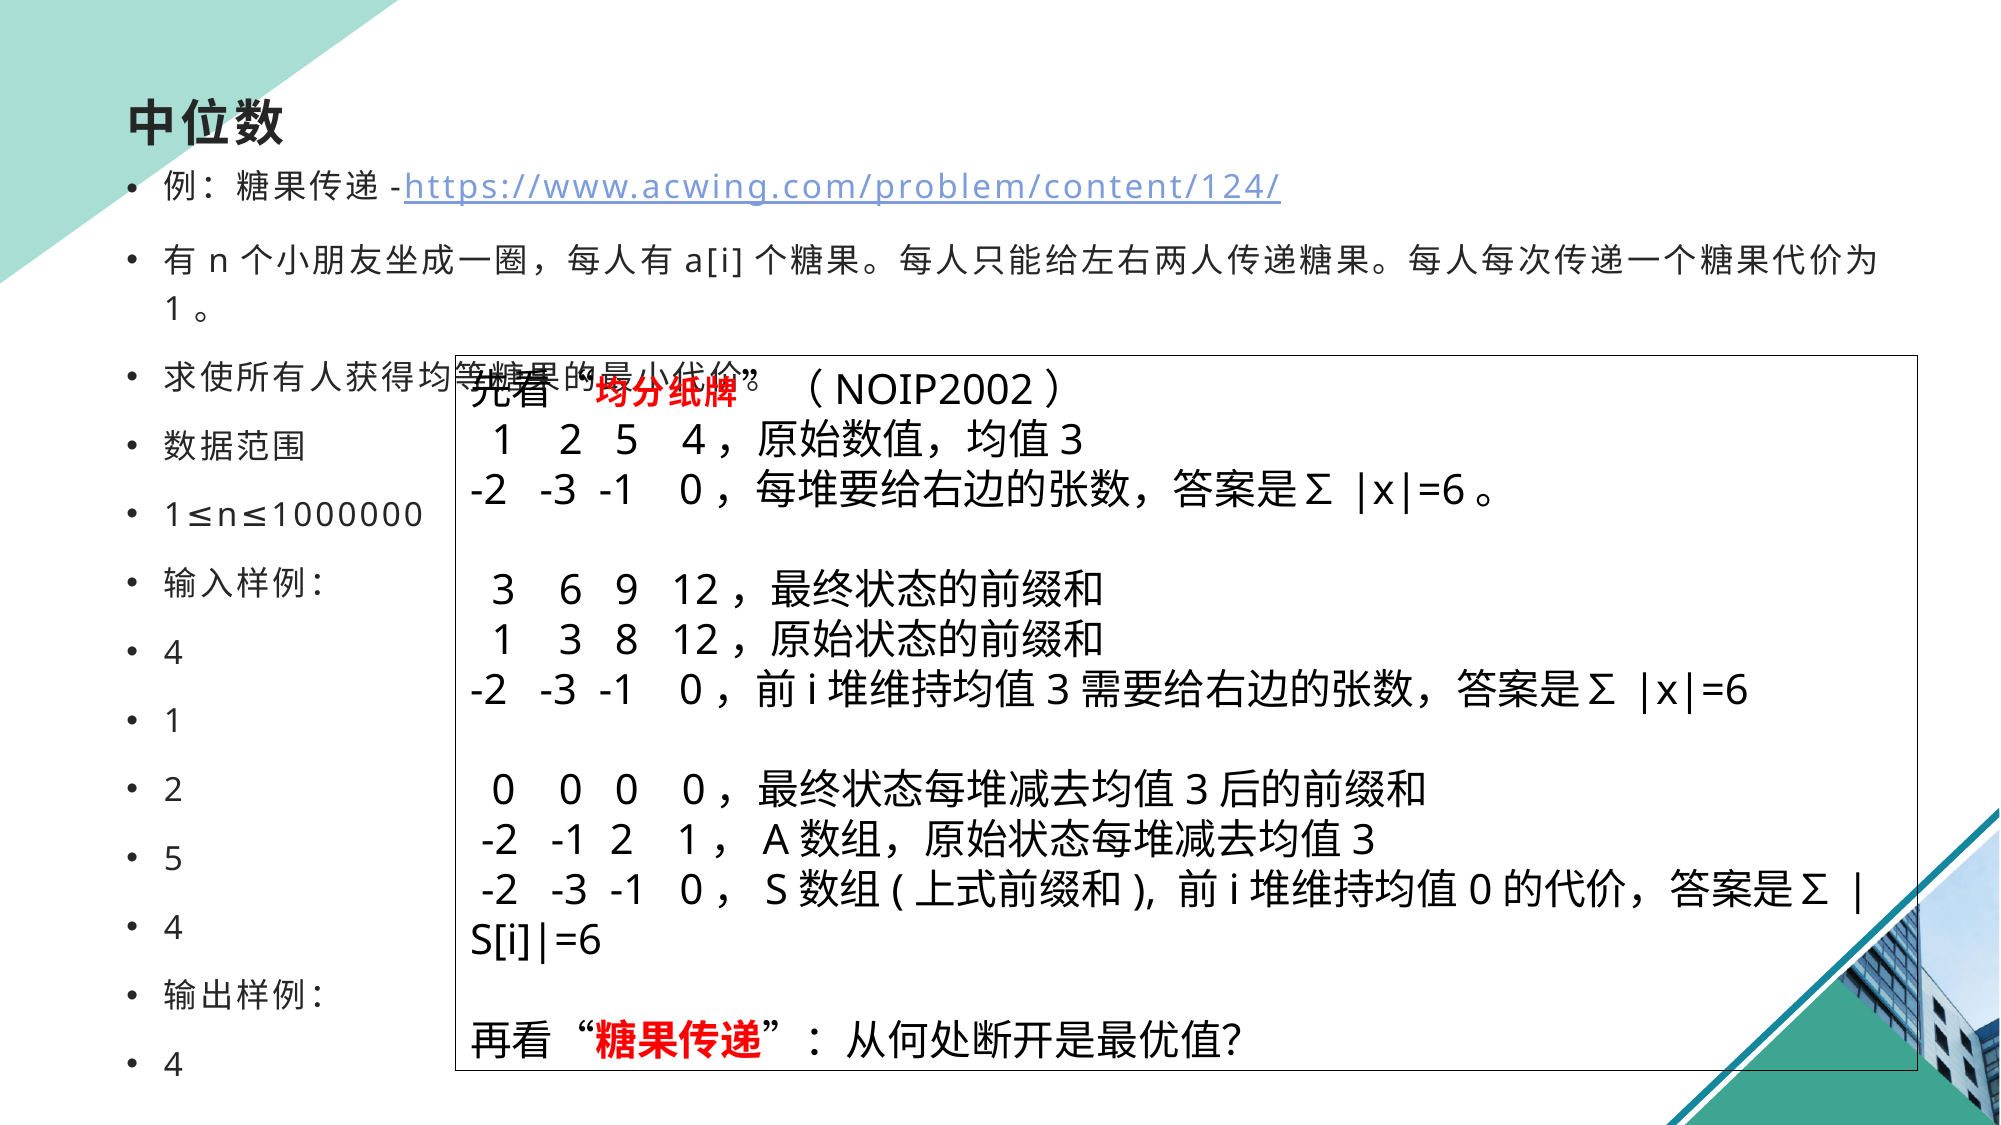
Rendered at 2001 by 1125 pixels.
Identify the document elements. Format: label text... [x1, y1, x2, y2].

picture [1837, 828, 2000, 1125]
title 中位数 [109, 72, 1891, 146]
picture [1918, 828, 1976, 884]
text_box 先看“均分纸牌”（NOIP2002） 1 2 5 4，原始数值，均值3 -2 -3 -1 0，每堆要给右边的张数，答案是∑|x|=6。 3 6 9 12，最终状态的前缀和 1 3 8 12，原始状态的前缀和 -2 -3 -1 0，前i堆维持均值3需要给右边的张数，答案是∑|x|=6 0 0 0 0，最终状态每堆减去均值3后的前缀和 -2 -1 2 1，A数组，原始状态每堆减去均值3 -2 -3 -1 0，S数组(上式前缀和), 前i堆维持均值0的代价，答案是∑|S[i]|=6 再看“糖果传递”：从何处断开是最优值？ [455, 355, 1918, 1071]
list 例：糖果传递-https://www.acwing.com/problem/content/124/ 有n个小朋友坐成一圈，每人有a[i]个糖果。每人只能给左右两人传递糖果。每人每次传递一个糖果代价为1。 求使所有人获得均等糖果的最小代价。 数据范围 1≤n≤1000000 输入样例： 4 1 2 5 4 输出样例： 4 [109, 156, 1918, 1041]
